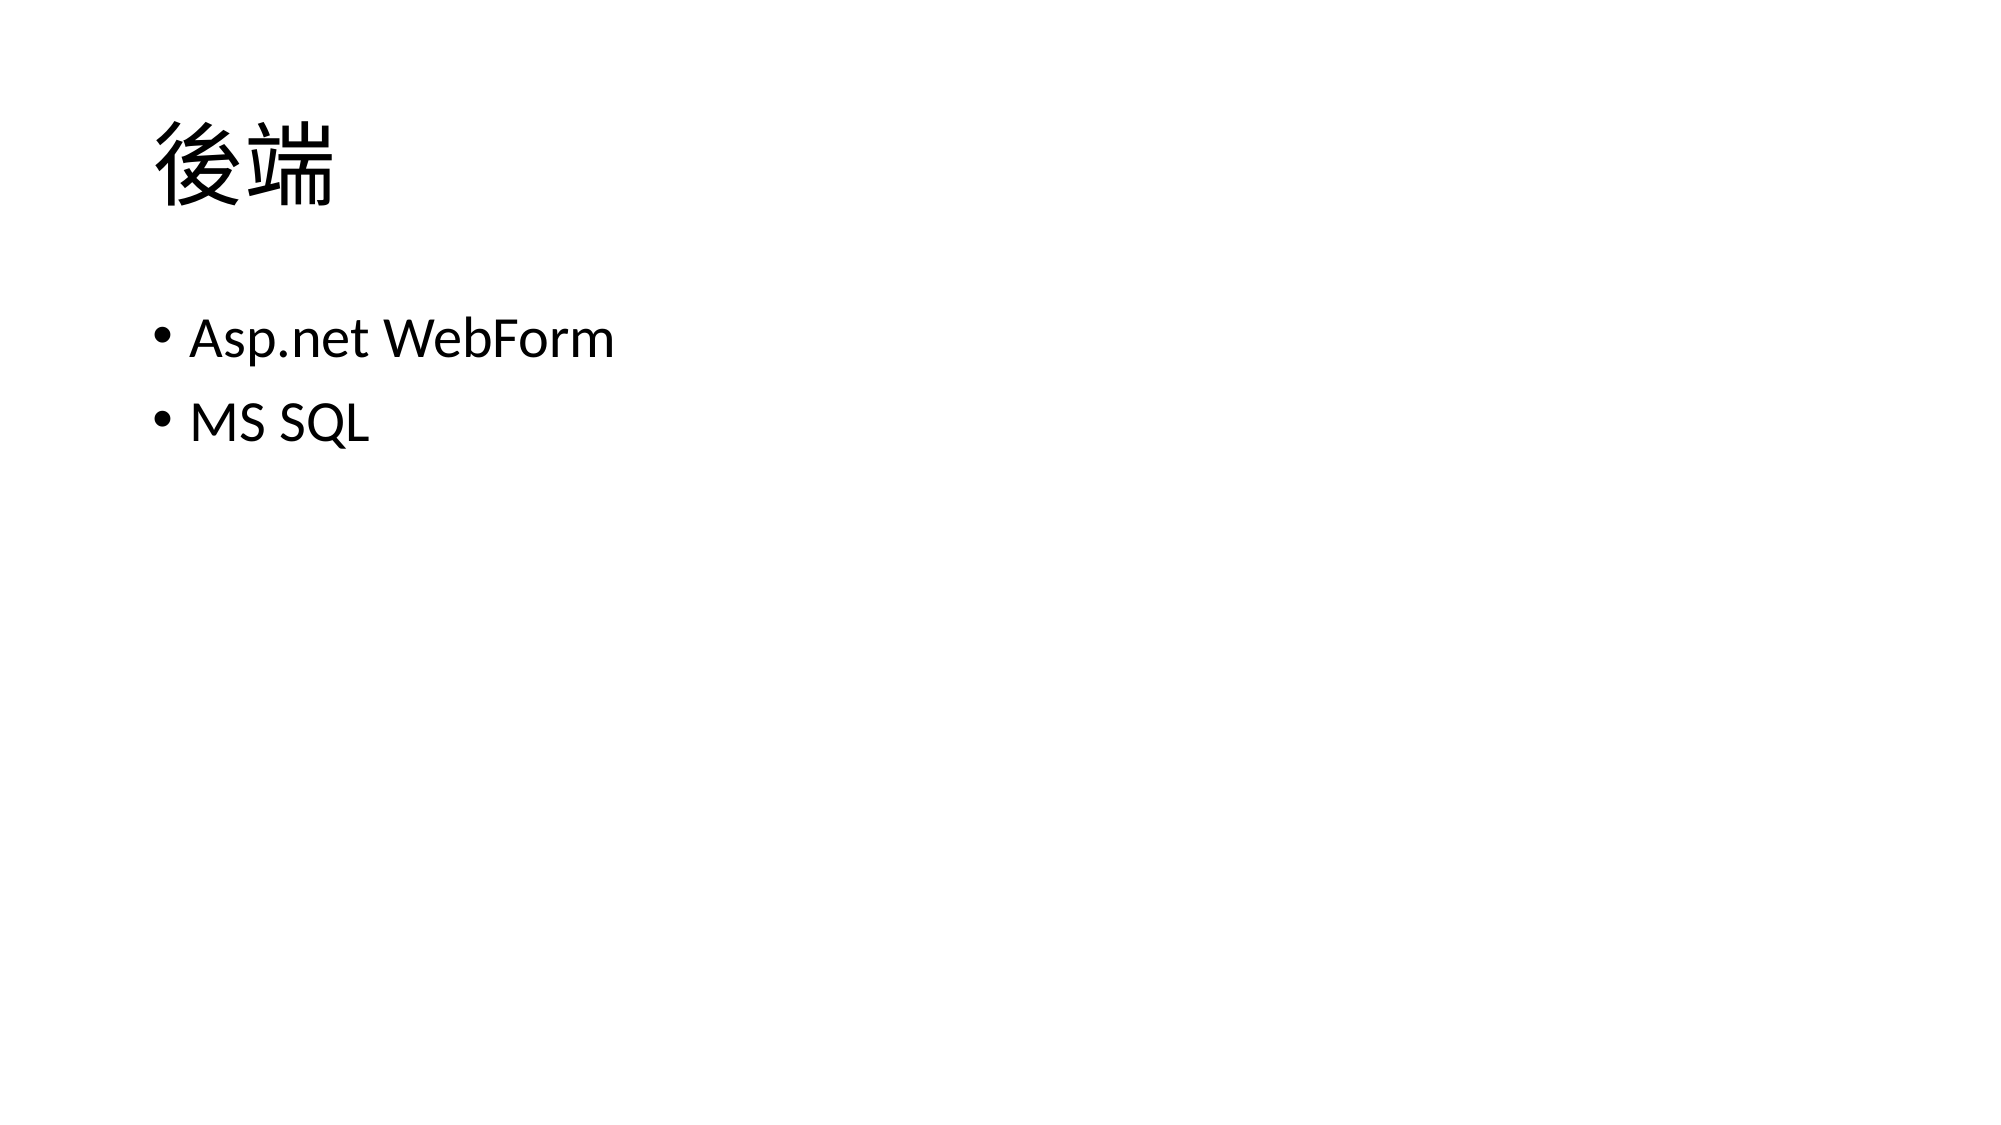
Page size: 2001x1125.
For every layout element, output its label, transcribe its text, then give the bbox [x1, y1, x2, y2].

list Asp.net WebForm MS SQL [137, 299, 1863, 1014]
title 後端 [137, 59, 1863, 278]
